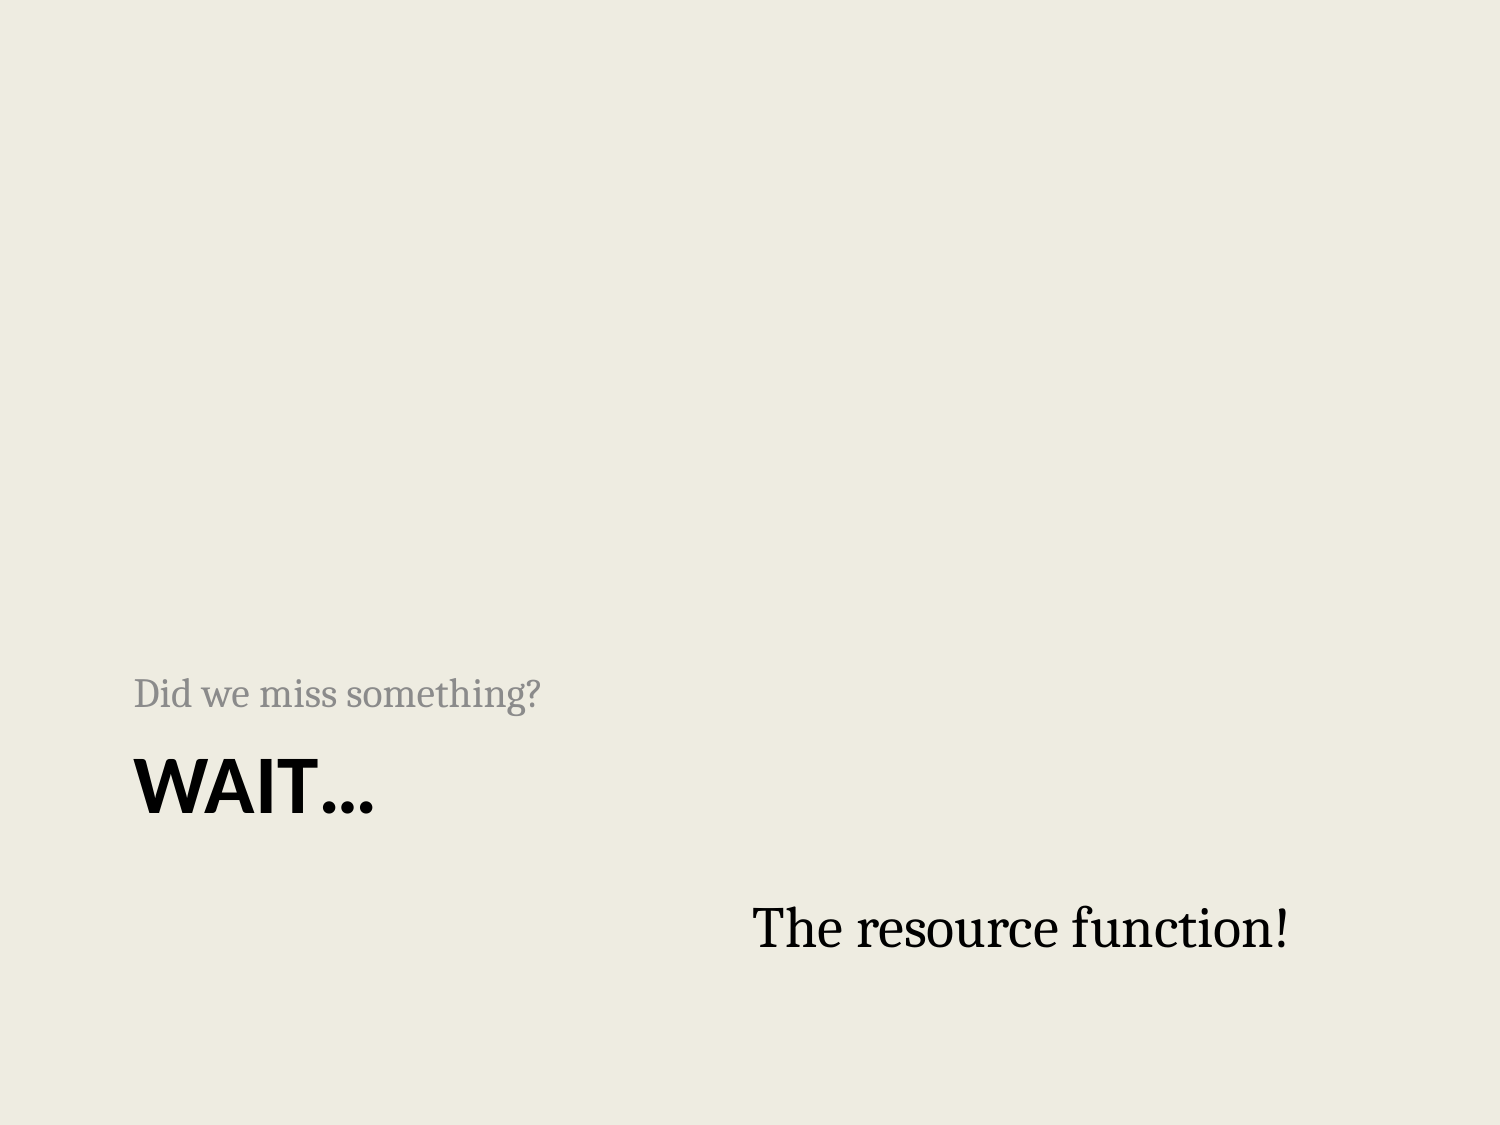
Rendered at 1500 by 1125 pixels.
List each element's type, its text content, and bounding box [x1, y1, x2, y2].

list Did we miss something? [118, 476, 1394, 723]
text_box The resource function! [738, 881, 1388, 967]
title Wait… [118, 723, 1394, 947]
